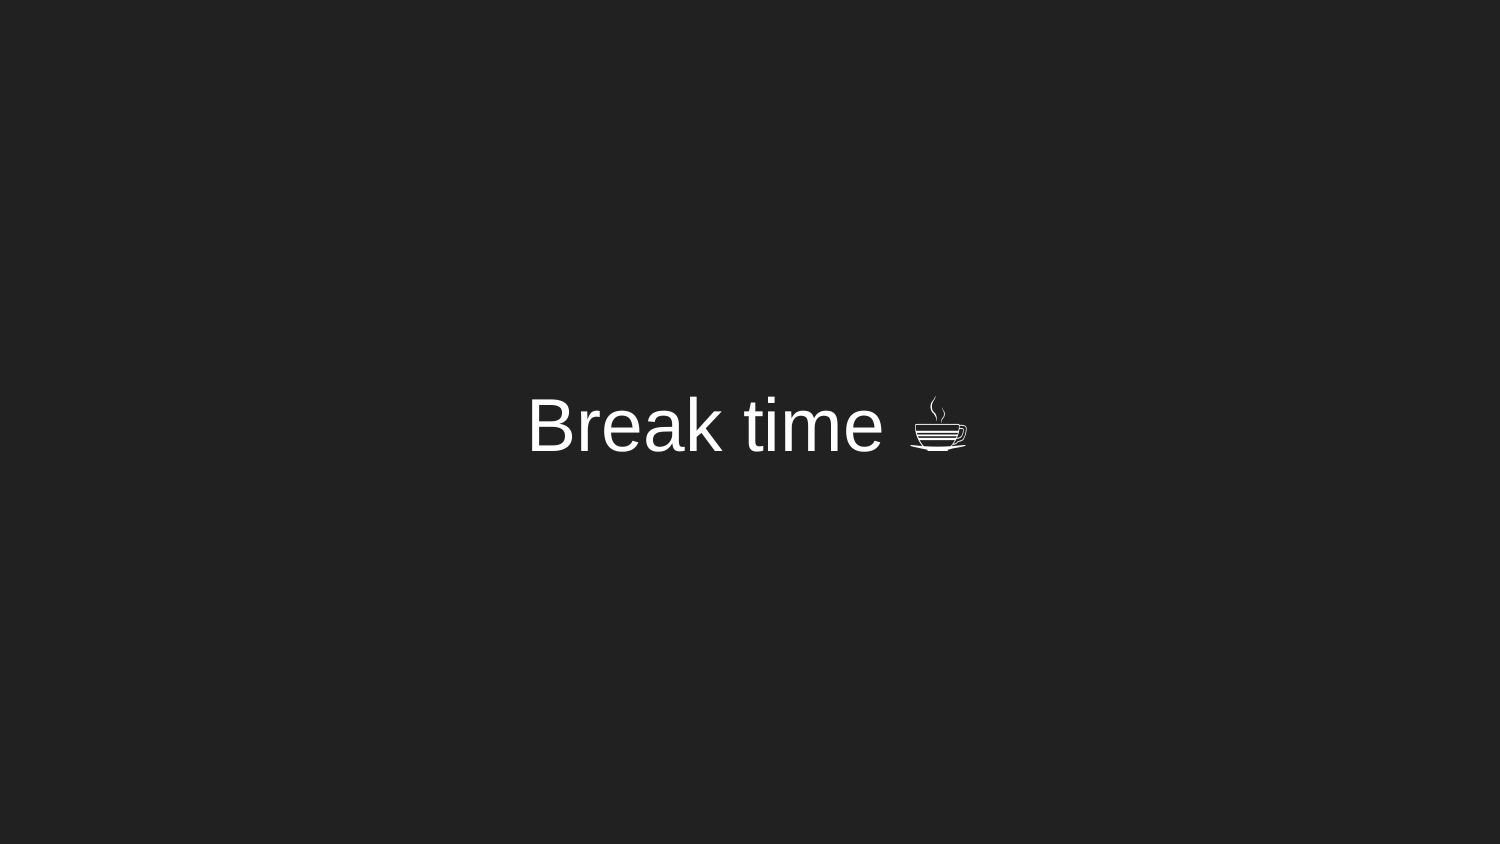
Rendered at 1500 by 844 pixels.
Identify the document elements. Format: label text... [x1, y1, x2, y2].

title Break time ☕ [51, 352, 1449, 491]
